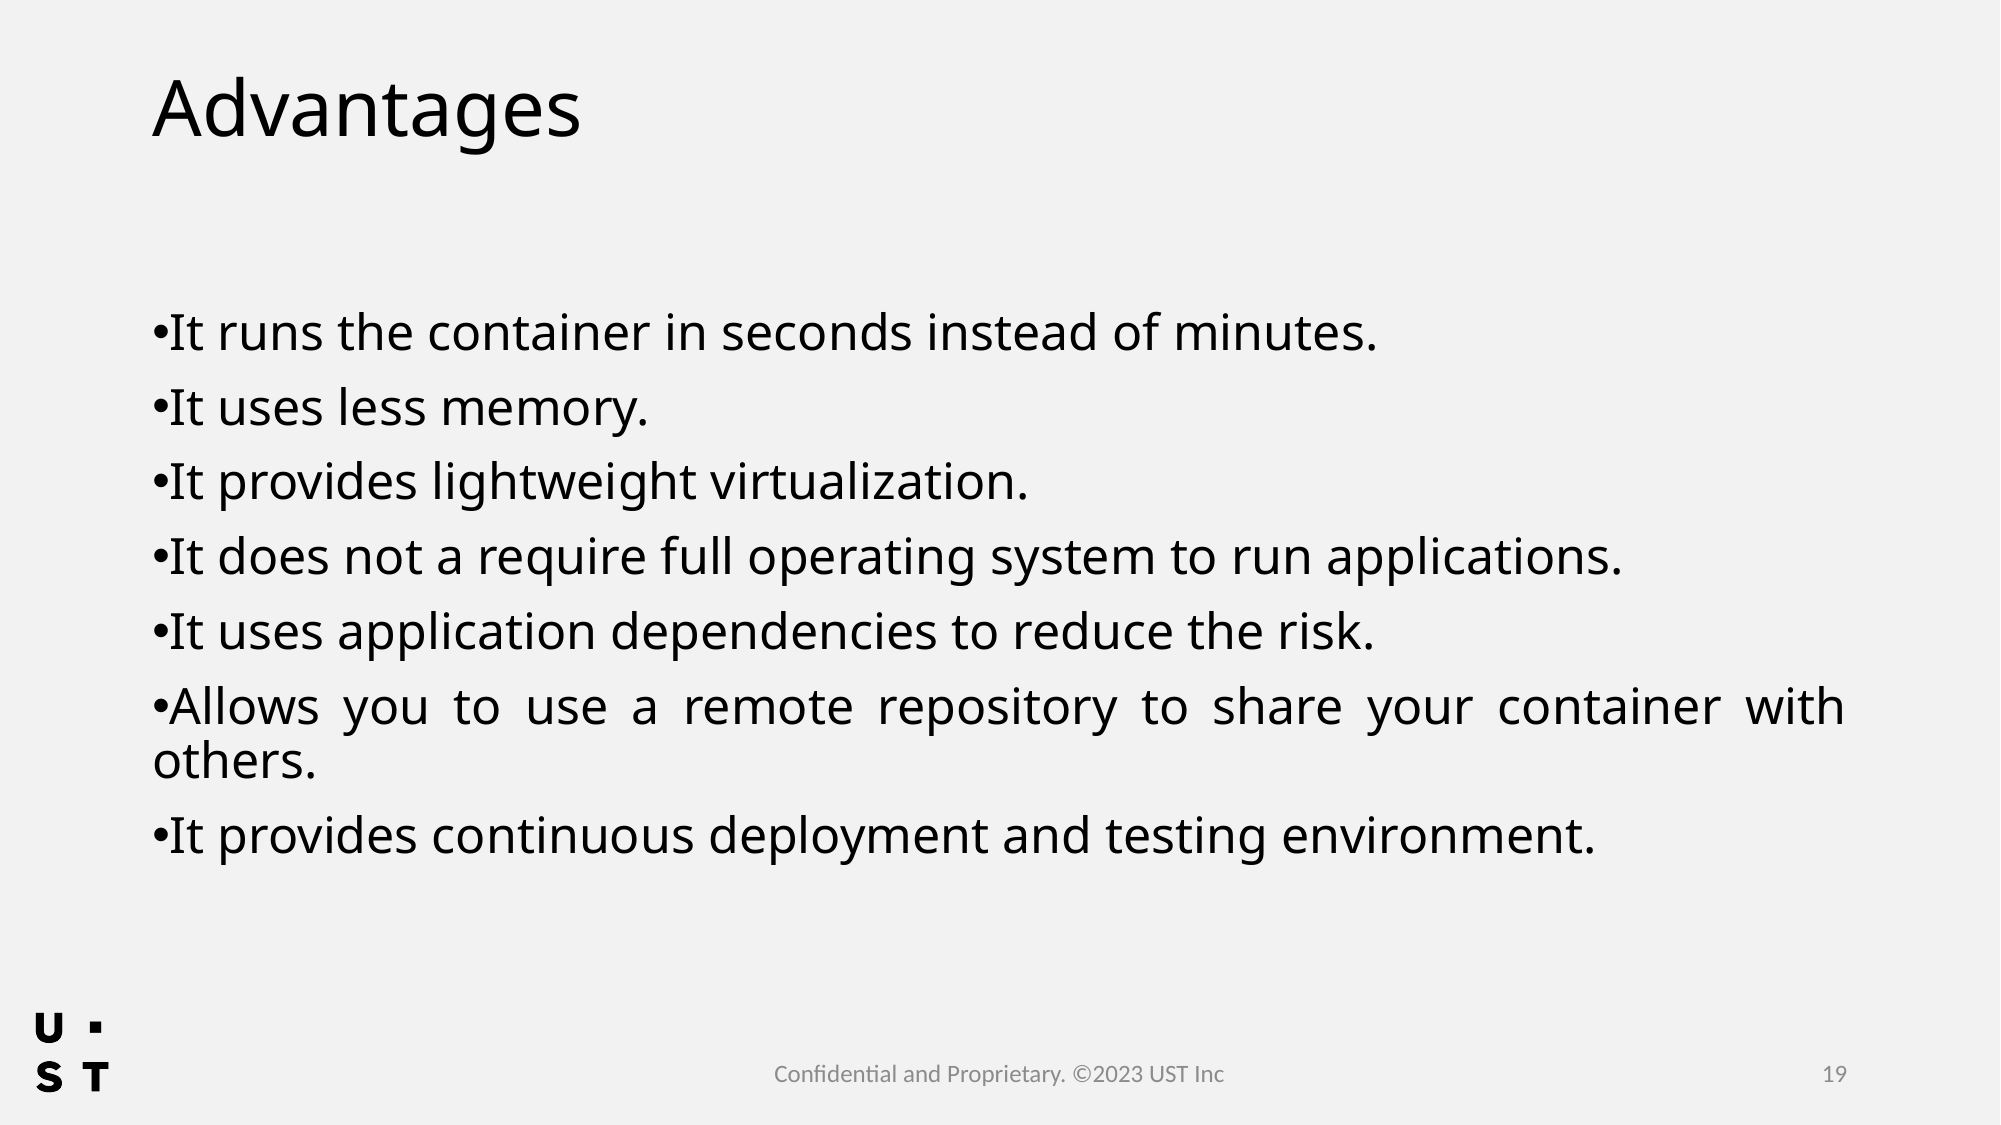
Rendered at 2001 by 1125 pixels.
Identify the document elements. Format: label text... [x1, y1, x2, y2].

text_box Advantages [137, 59, 1863, 278]
footer Confidential and Proprietary. ©2023 UST Inc [662, 1042, 1338, 1103]
slide_number 19 [1412, 1042, 1863, 1103]
text_box It runs the container in seconds instead of minutes. It uses less memory. It provides lightweight virtualization. It does not a require full operating system to run applications. It uses application dependencies to reduce the risk. Allows you to use a remote repository to share your container with others. It provides continuous deployment and testing environment. [137, 299, 1863, 1014]
picture [24, 1001, 120, 1104]
